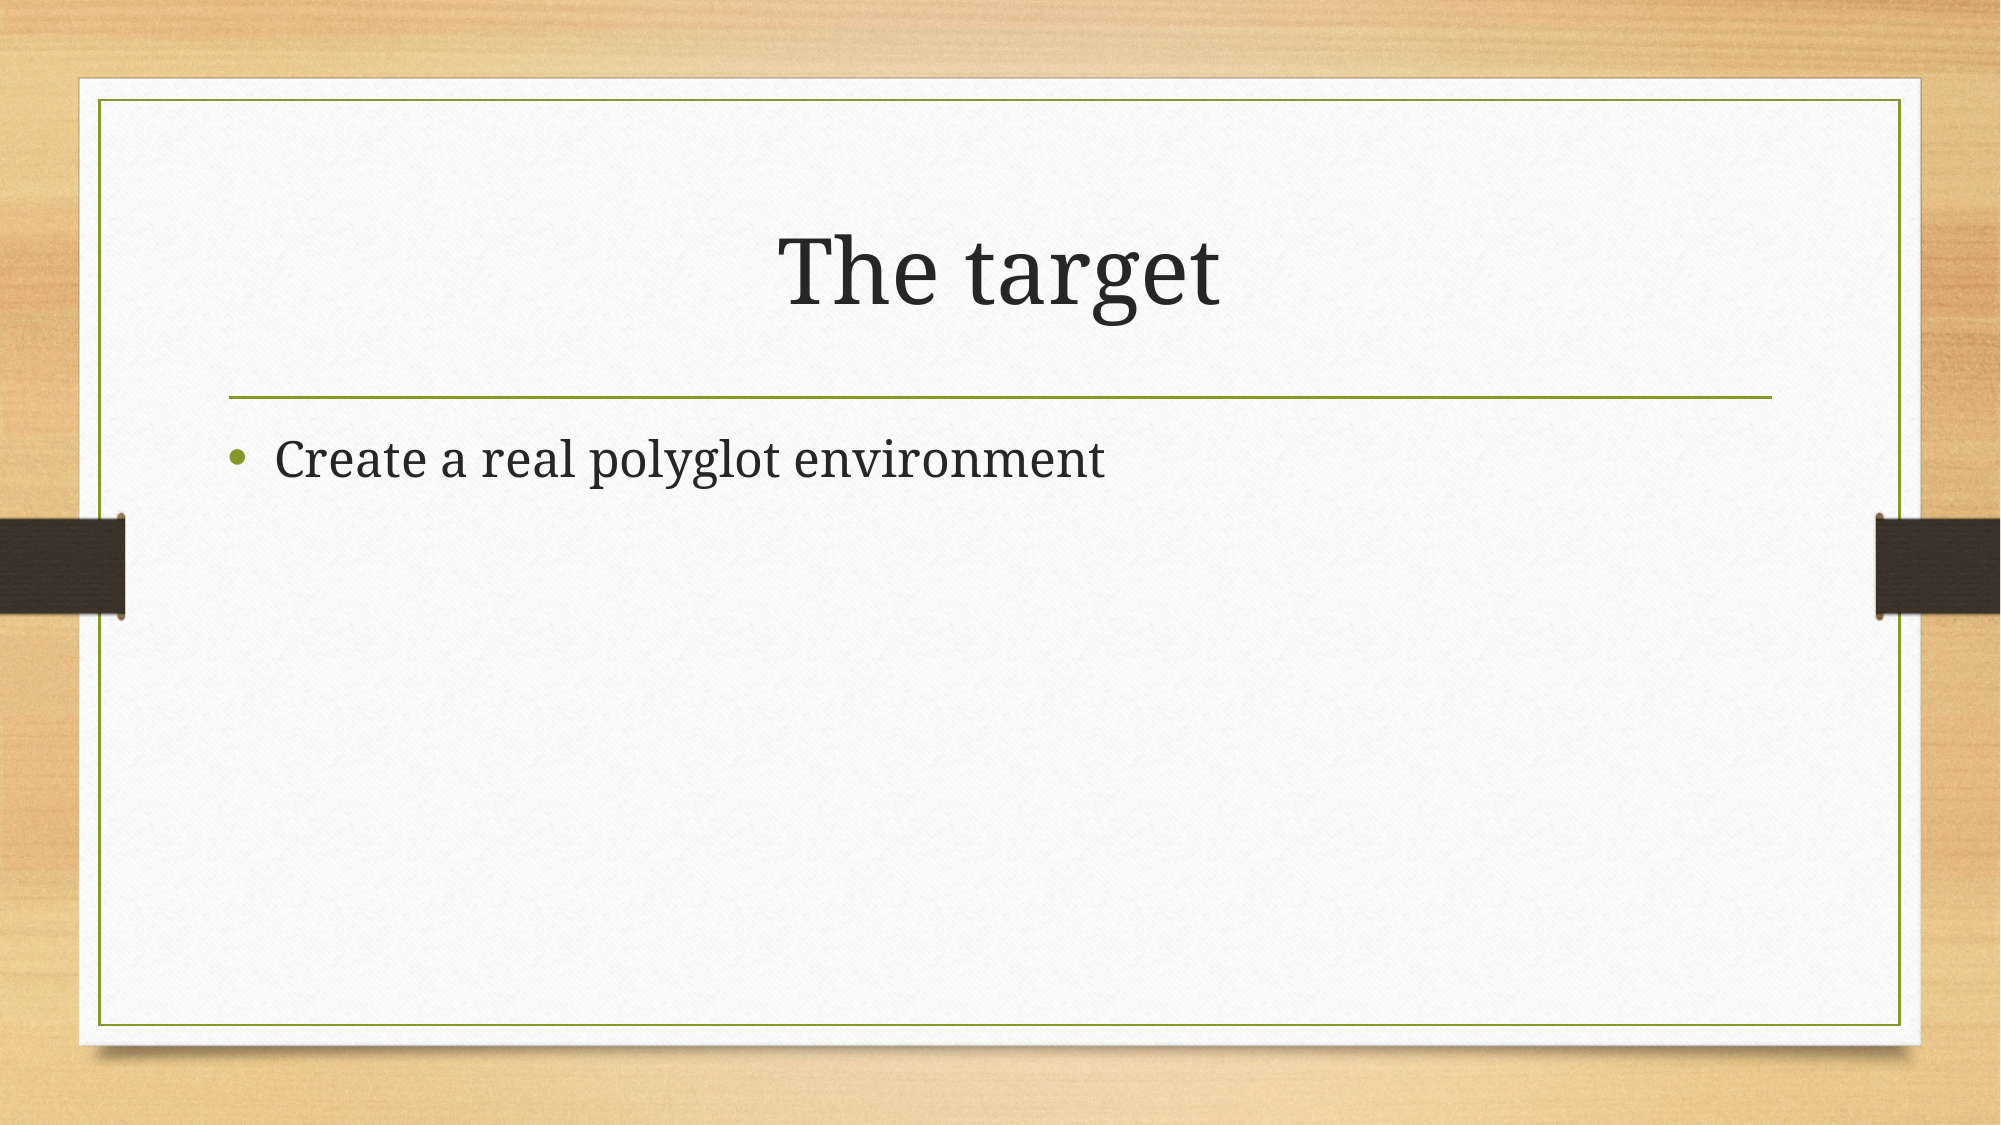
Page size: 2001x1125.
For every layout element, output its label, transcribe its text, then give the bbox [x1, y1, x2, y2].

list Create a real polyglot environment [212, 419, 1788, 964]
title The target [212, 161, 1788, 375]
picture [0, 0, 2001, 1125]
